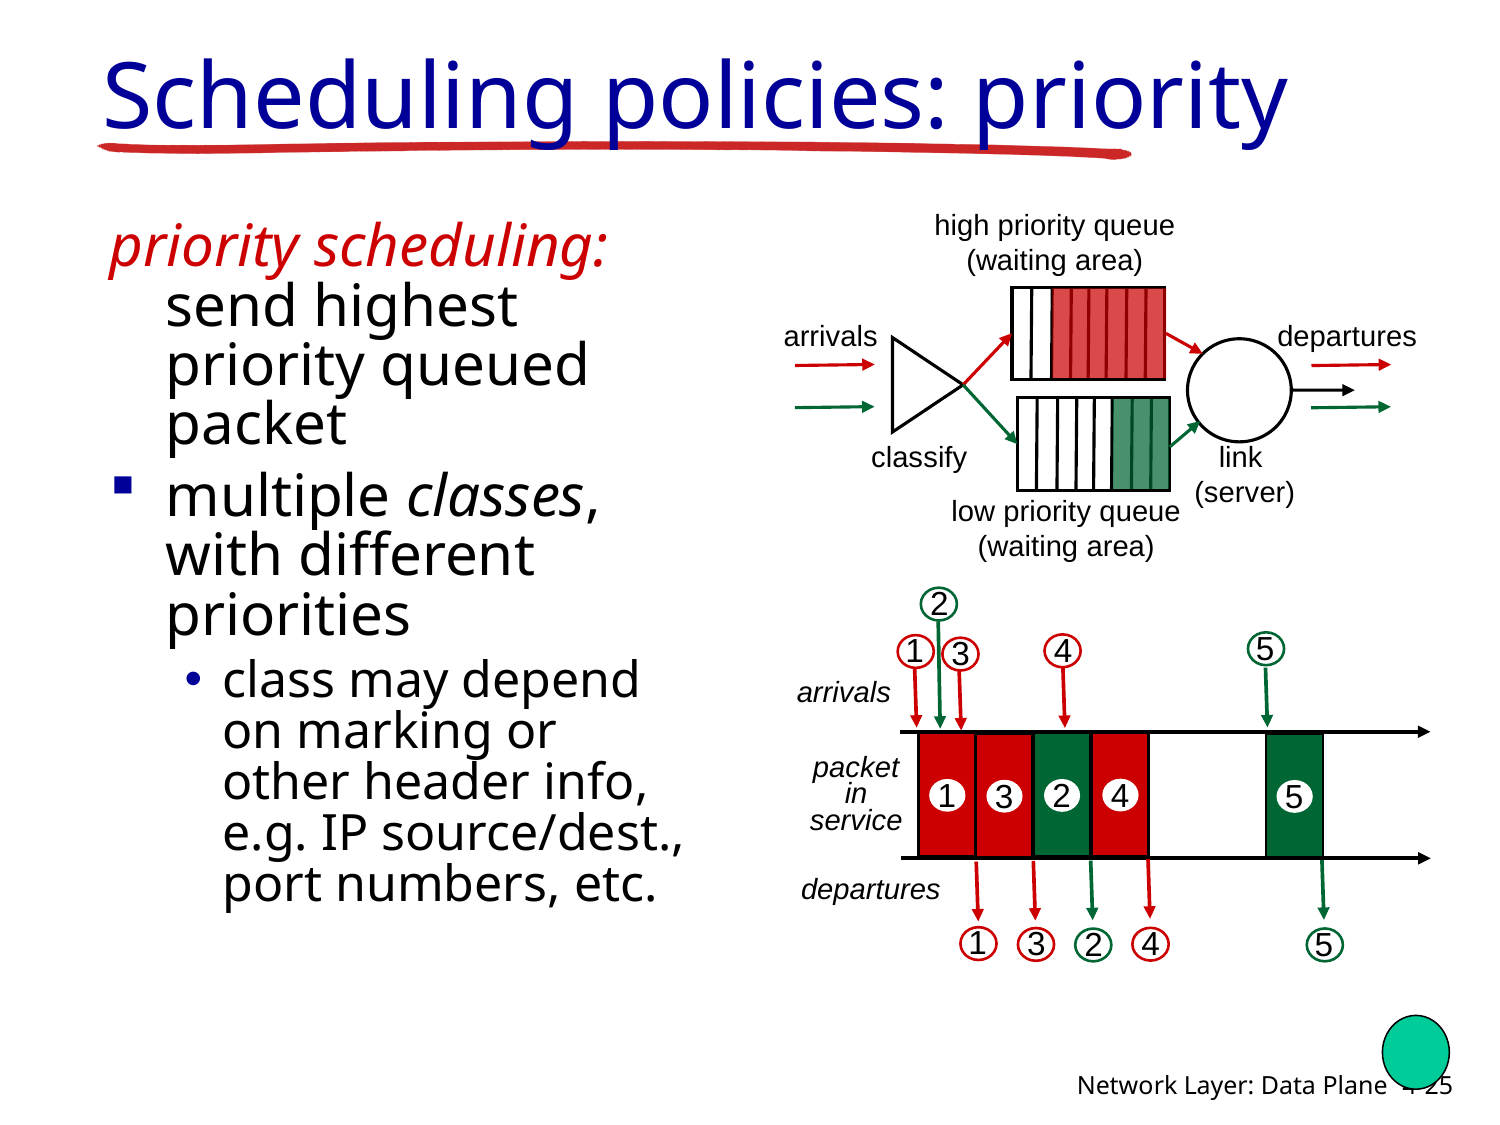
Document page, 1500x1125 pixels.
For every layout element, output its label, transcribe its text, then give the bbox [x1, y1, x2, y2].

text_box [1299, 859, 1349, 972]
text_box [1382, 1015, 1450, 1090]
text_box arrivals [782, 666, 885, 716]
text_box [767, 198, 1434, 571]
text_box departures [786, 862, 947, 913]
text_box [1240, 619, 1290, 728]
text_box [1011, 860, 1062, 972]
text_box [1068, 860, 1119, 972]
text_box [1091, 732, 1149, 857]
slide_number 4-25 [1386, 1061, 1480, 1108]
footer Network Layer: Data Plane [1045, 1062, 1404, 1102]
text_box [918, 738, 970, 857]
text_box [890, 622, 940, 728]
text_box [914, 574, 964, 623]
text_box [1126, 858, 1176, 971]
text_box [1265, 733, 1324, 859]
list priority scheduling: send highest priority queued packet multiple classes, with different priorities class may depend on marking or other header info, e.g. IP source/dest., port numbers, etc. [94, 211, 703, 1049]
title Scheduling policies: priority [87, 0, 1363, 186]
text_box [936, 624, 986, 731]
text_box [1038, 621, 1088, 729]
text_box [952, 861, 1003, 971]
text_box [1033, 732, 1086, 857]
picture [93, 136, 1144, 166]
text_box packet in service [785, 749, 913, 844]
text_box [975, 733, 1031, 858]
